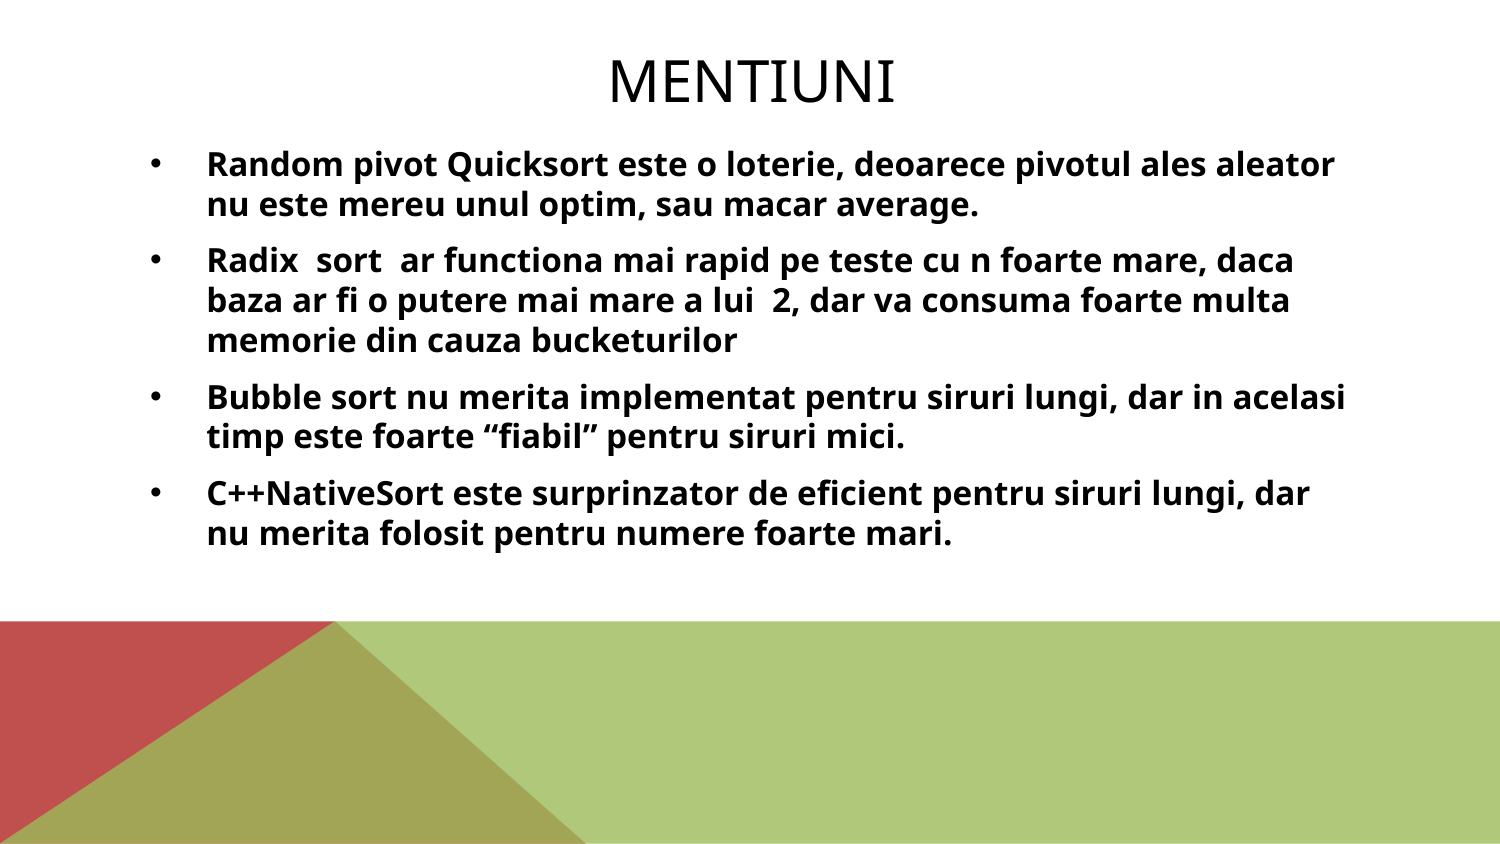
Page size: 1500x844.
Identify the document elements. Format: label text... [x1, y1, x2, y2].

list Random pivot Quicksort este o loterie, deoarece pivotul ales aleator nu este mereu unul optim, sau macar average. Radix sort ar functiona mai rapid pe teste cu n foarte mare, daca baza ar fi o putere mai mare a lui 2, dar va consuma foarte multa memorie din cauza bucketurilor Bubble sort nu merita implementat pentru siruri lungi, dar in acelasi timp este foarte “fiabil” pentru siruri mici. C++NativeSort este surprinzator de eficient pentru siruri lungi, dar nu merita folosit pentru numere foarte mari. [135, 135, 1369, 576]
title Mentiuni [135, 45, 1369, 113]
